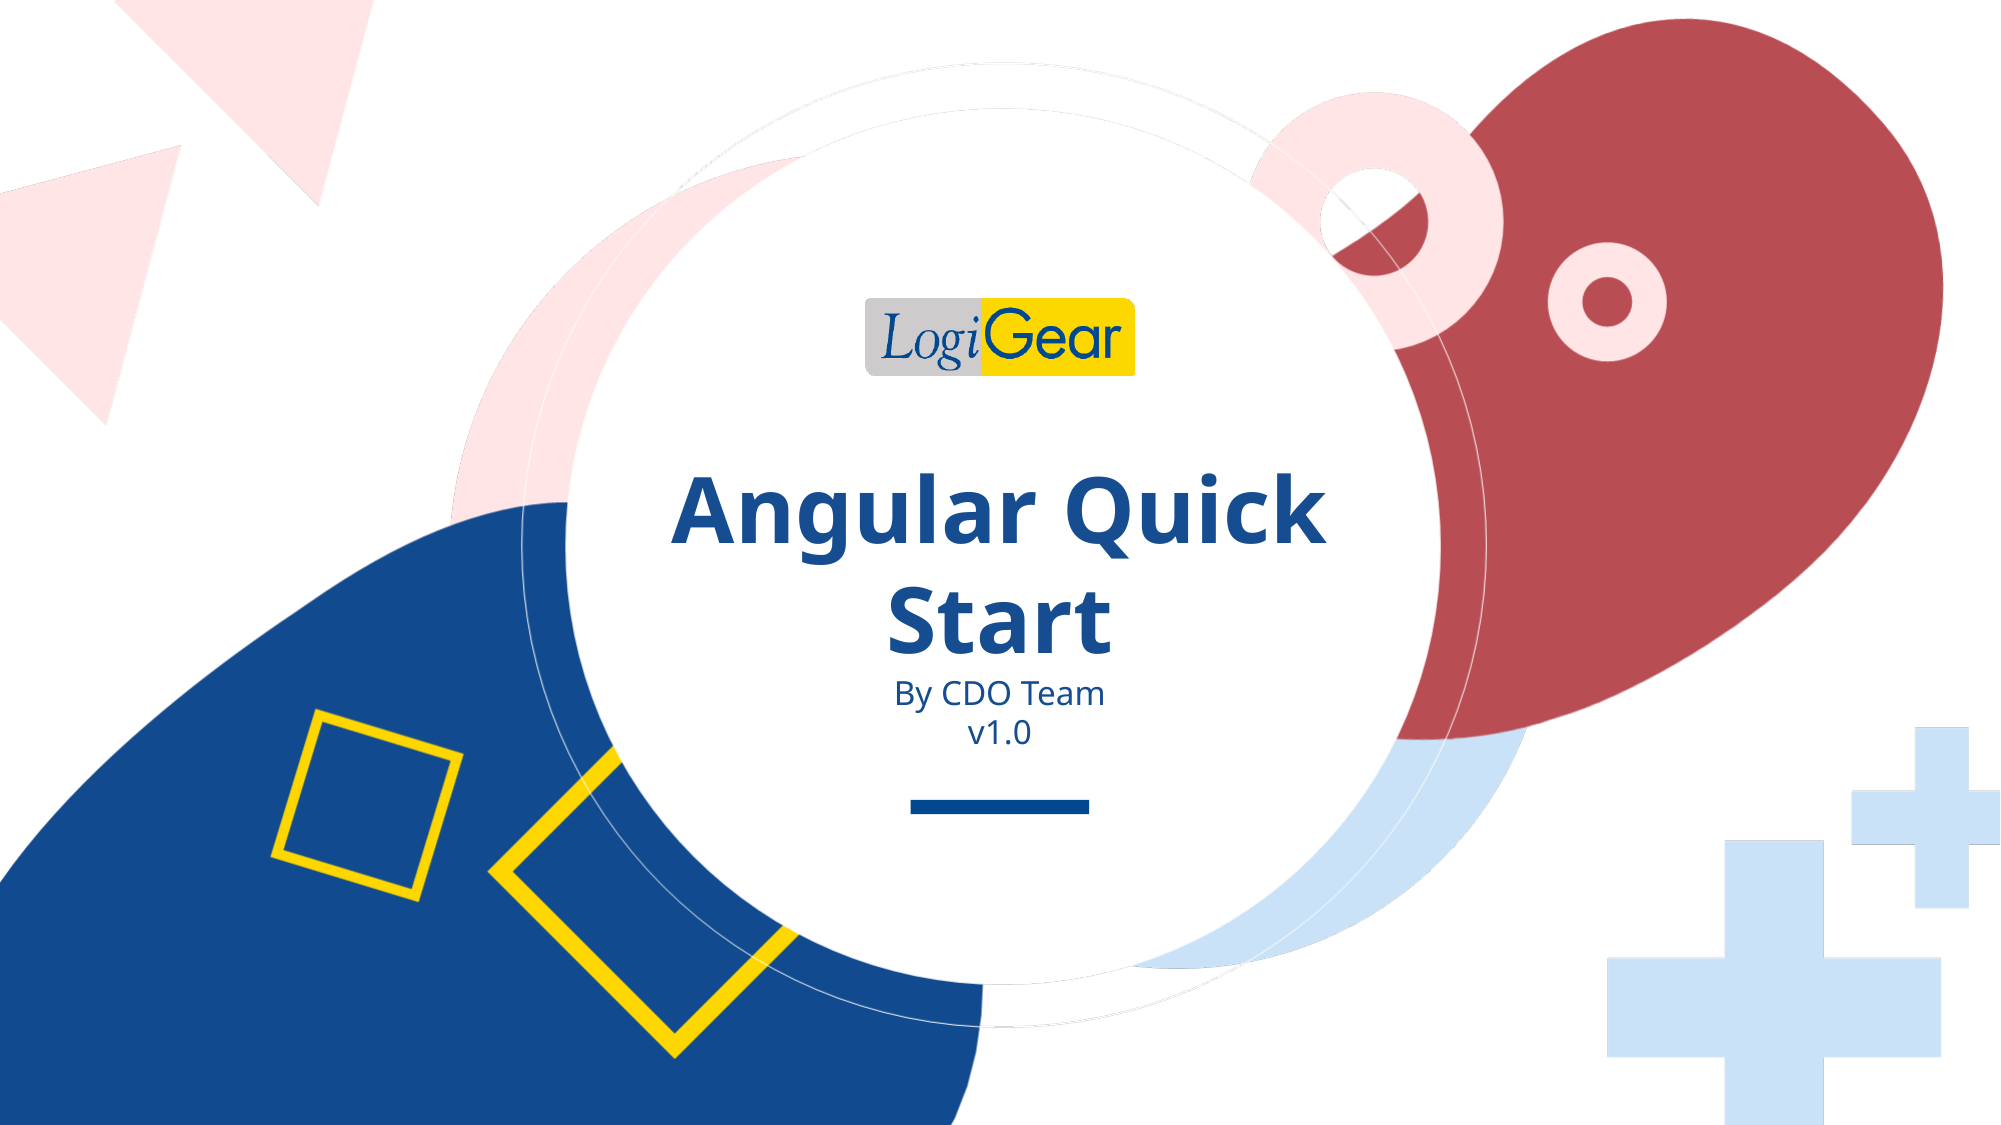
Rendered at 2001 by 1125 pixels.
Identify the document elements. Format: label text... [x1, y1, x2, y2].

picture [0, 0, 2001, 1125]
text_box Angular Quick Start By CDO Team v1.0 [562, 444, 1438, 810]
text_box [910, 799, 1090, 815]
